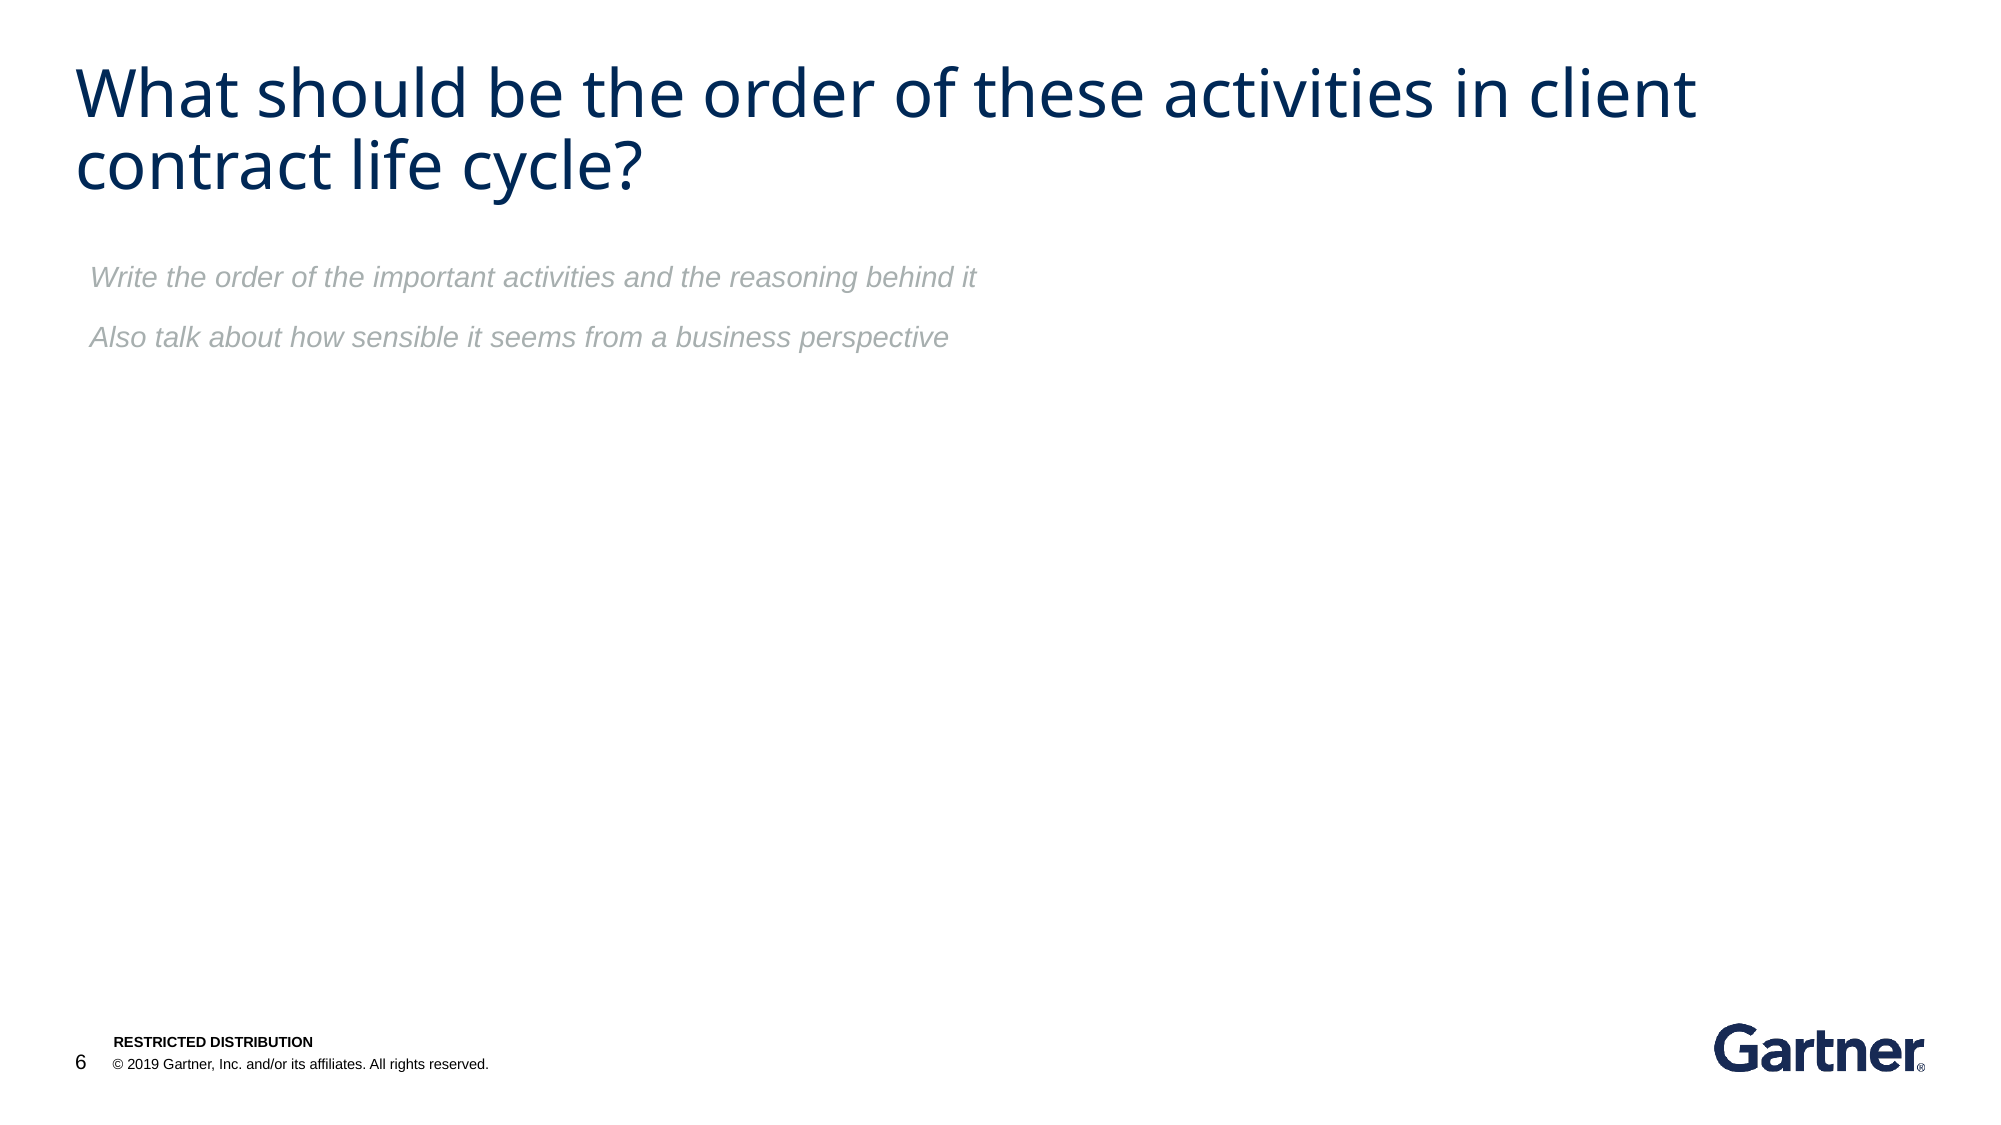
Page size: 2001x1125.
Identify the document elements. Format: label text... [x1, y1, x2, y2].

picture [1714, 1023, 1925, 1072]
title What should be the order of these activities in client contract life cycle? [75, 60, 1925, 133]
text_box Write the order of the important activities and the reasoning behind it Also talk about how sensible it seems from a business perspective [75, 250, 1913, 983]
